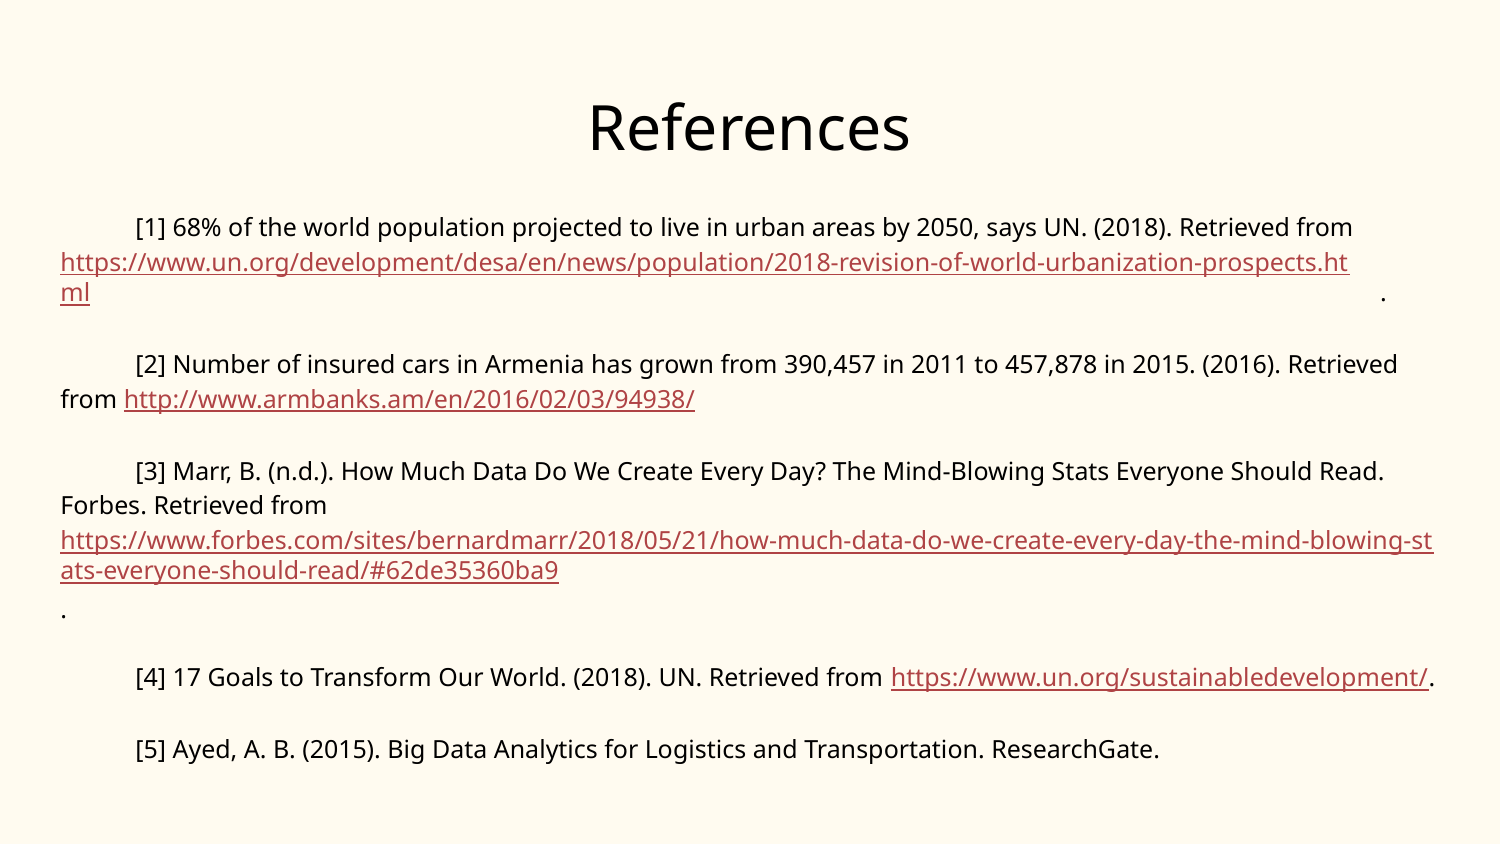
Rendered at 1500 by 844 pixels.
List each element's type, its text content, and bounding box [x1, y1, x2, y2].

list [1] 68% of the world population projected to live in urban areas by 2050, says UN. (2018). Retrieved from https://www.un.org/development/desa/en/news/population/2018-revision-of-world-urbanization-prospects.html. [2] Number of insured cars in Armenia has grown from 390,457 in 2011 to 457,878 in 2015. (2016). Retrieved from http://www.armbanks.am/en/2016/02/03/94938/ [3] Marr, B. (n.d.). How Much Data Do We Create Every Day? The Mind-Blowing Stats Everyone Should Read. Forbes. Retrieved from https://www.forbes.com/sites/bernardmarr/2018/05/21/how-much-data-do-we-create-every-day-the-mind-blowing-stats-everyone-should-read/#62de35360ba9. [4] 17 Goals to Transform Our World. (2018). UN. Retrieved from https://www.un.org/sustainabledevelopment/. [5] Ayed, A. B. (2015). Big Data Analytics for Logistics and Transportation. ResearchGate. [45, 192, 1461, 750]
title References [51, 72, 1449, 174]
